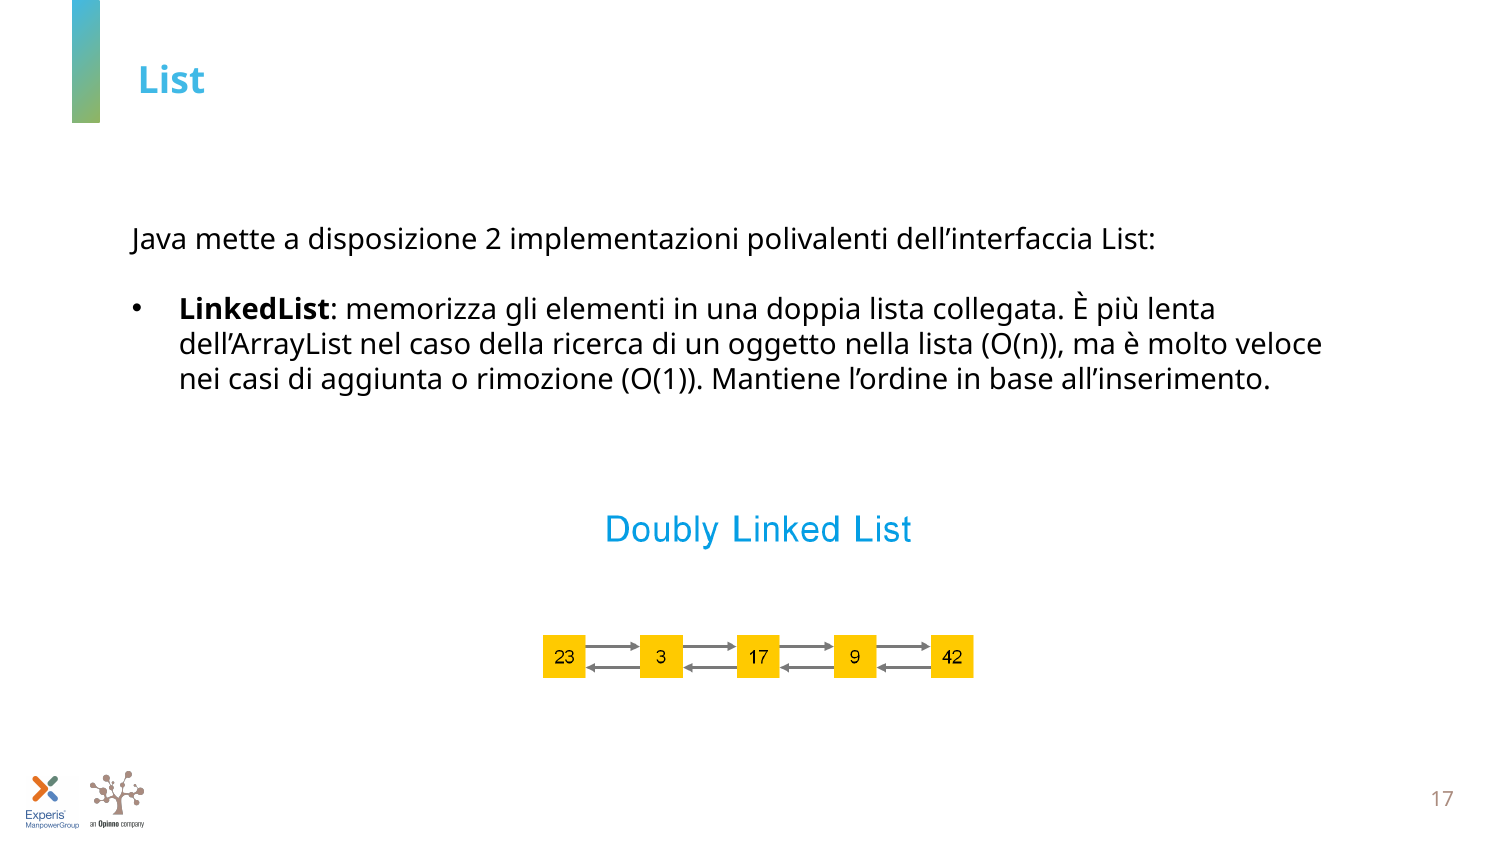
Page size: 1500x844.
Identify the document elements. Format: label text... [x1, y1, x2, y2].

text_box Java mette a disposizione 2 implementazioni polivalenti dell’interfaccia List: LinkedList: memorizza gli elementi in una doppia lista collegata. È più lenta dell’ArrayList nel caso della ricerca di un oggetto nella lista (O(n)), ma è molto veloce nei casi di aggiunta o rimozione (O(1)). Mantiene l’ordine in base all’inserimento. [116, 212, 1385, 438]
text_box 17 [1384, 781, 1500, 818]
picture [25, 776, 80, 830]
text_box [72, 0, 100, 123]
text_box List [126, 34, 1385, 123]
picture [496, 475, 1004, 788]
picture [90, 771, 144, 829]
